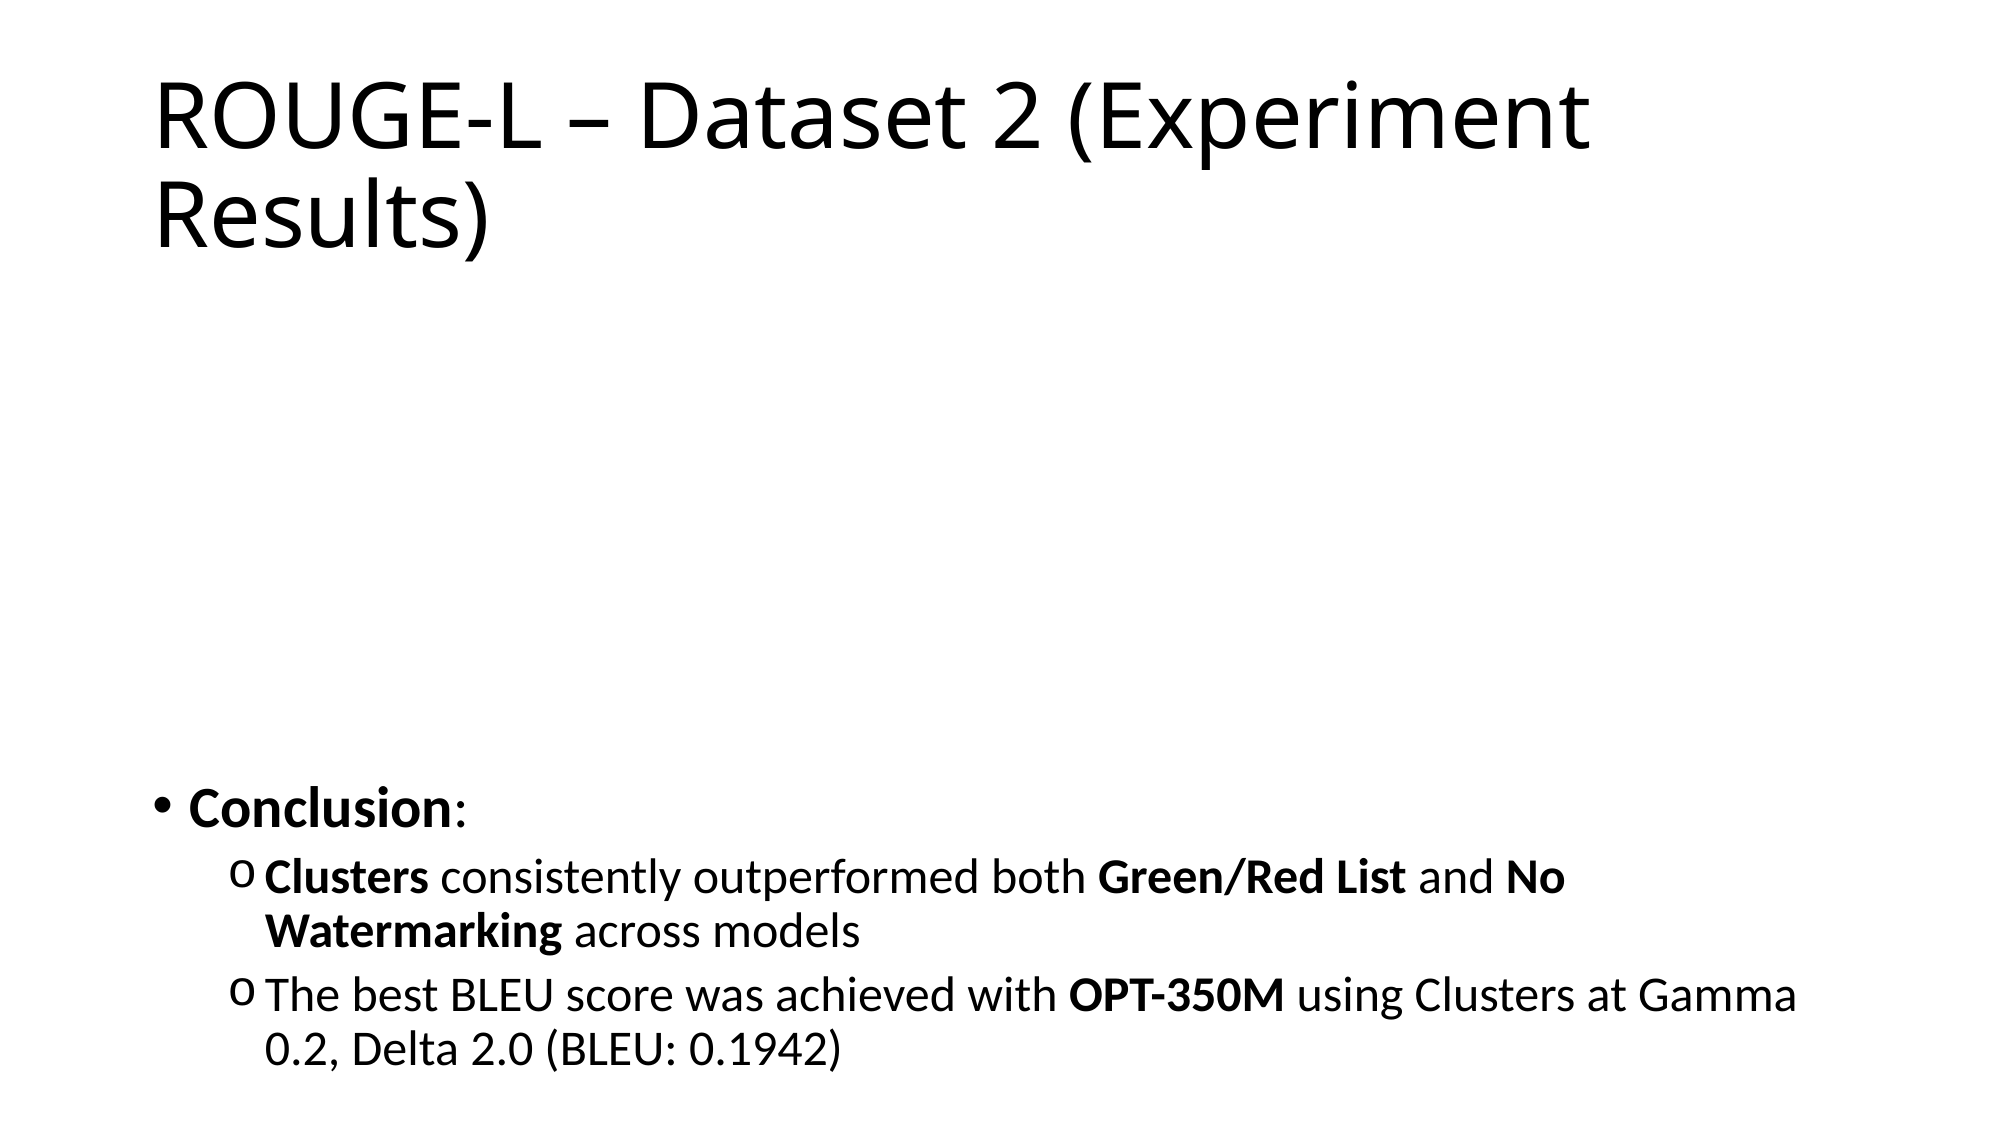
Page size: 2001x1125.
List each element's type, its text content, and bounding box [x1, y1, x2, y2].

title ROUGE-L – Dataset 2 (Experiment Results) [137, 59, 1863, 278]
list Conclusion: Clusters consistently outperformed both Green/Red List and No Watermarking across models The best BLEU score was achieved with OPT-350M using Clusters at Gamma 0.2, Delta 2.0 (BLEU: 0.1942) [137, 769, 1863, 1125]
